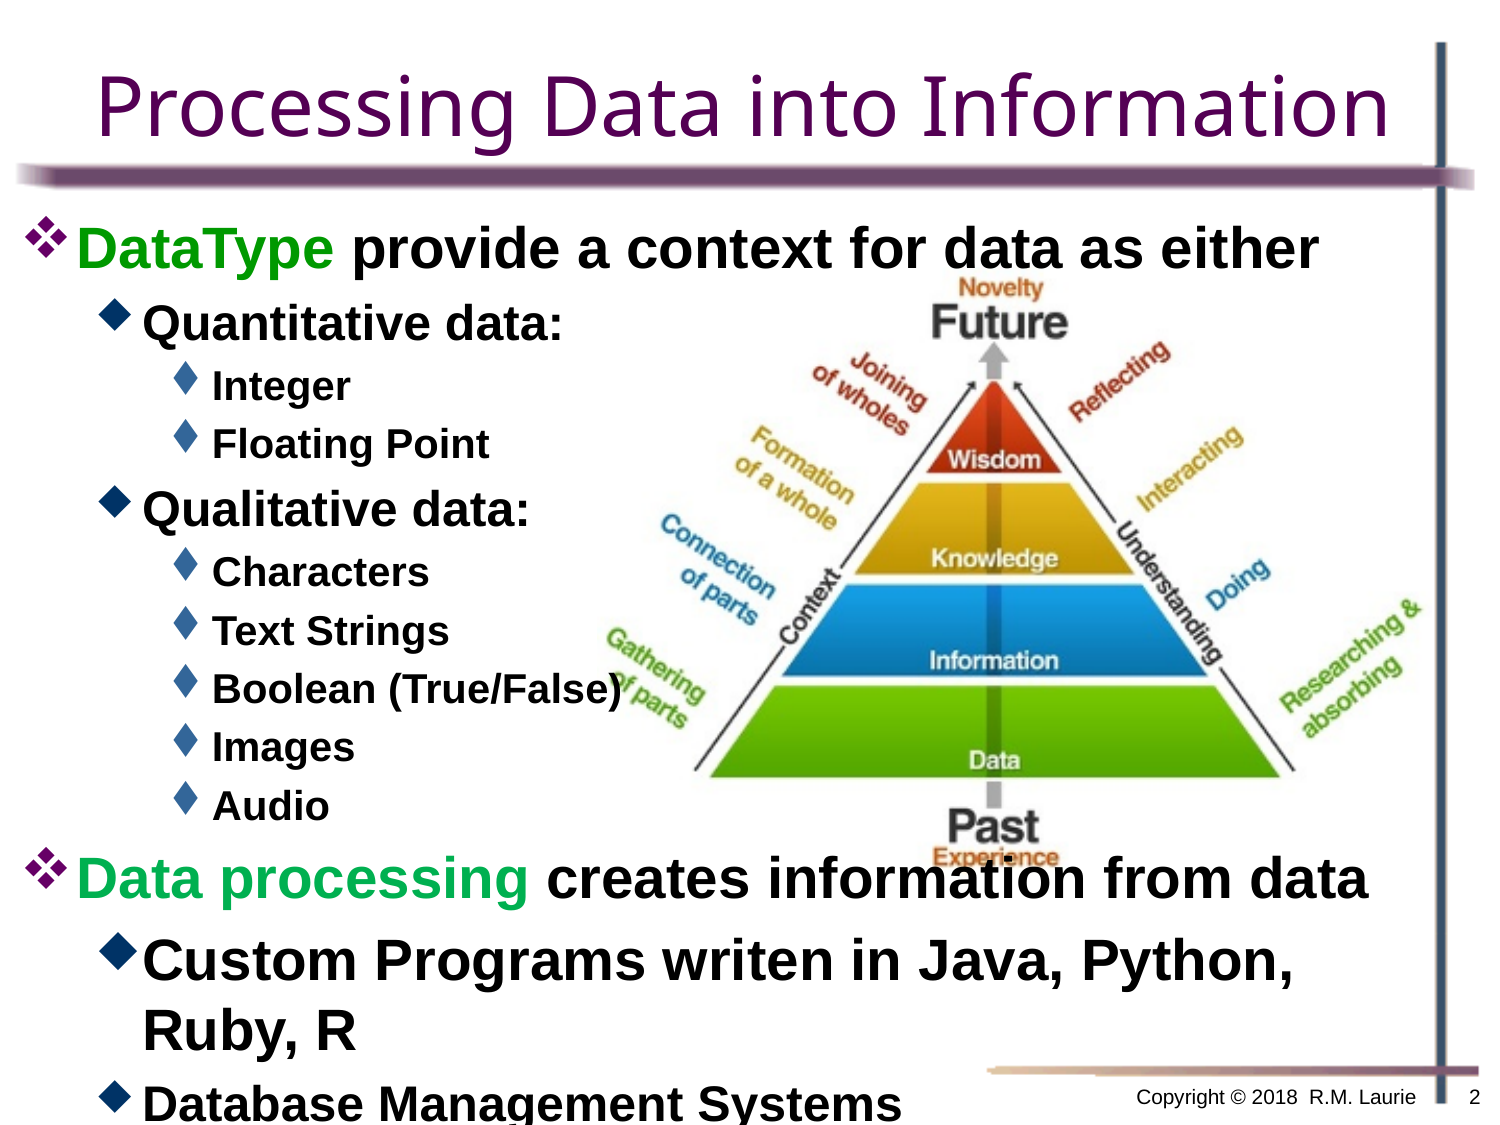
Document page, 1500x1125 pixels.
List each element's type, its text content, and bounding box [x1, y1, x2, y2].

footer Copyright © 2018 R.M. Laurie [956, 1070, 1432, 1121]
list DataType provide a context for data as either Quantitative data: Integer Floating Point Qualitative data: Characters Text Strings Boolean (True/False) Images Audio Data processing creates information from data Custom Programs writen in Java, Python, Ruby, R Database Management Systems [5, 202, 1400, 1016]
title Processing Data into Information [50, 11, 1438, 163]
picture [0, 0, 1500, 1125]
slide_number 2 [1449, 1070, 1500, 1121]
